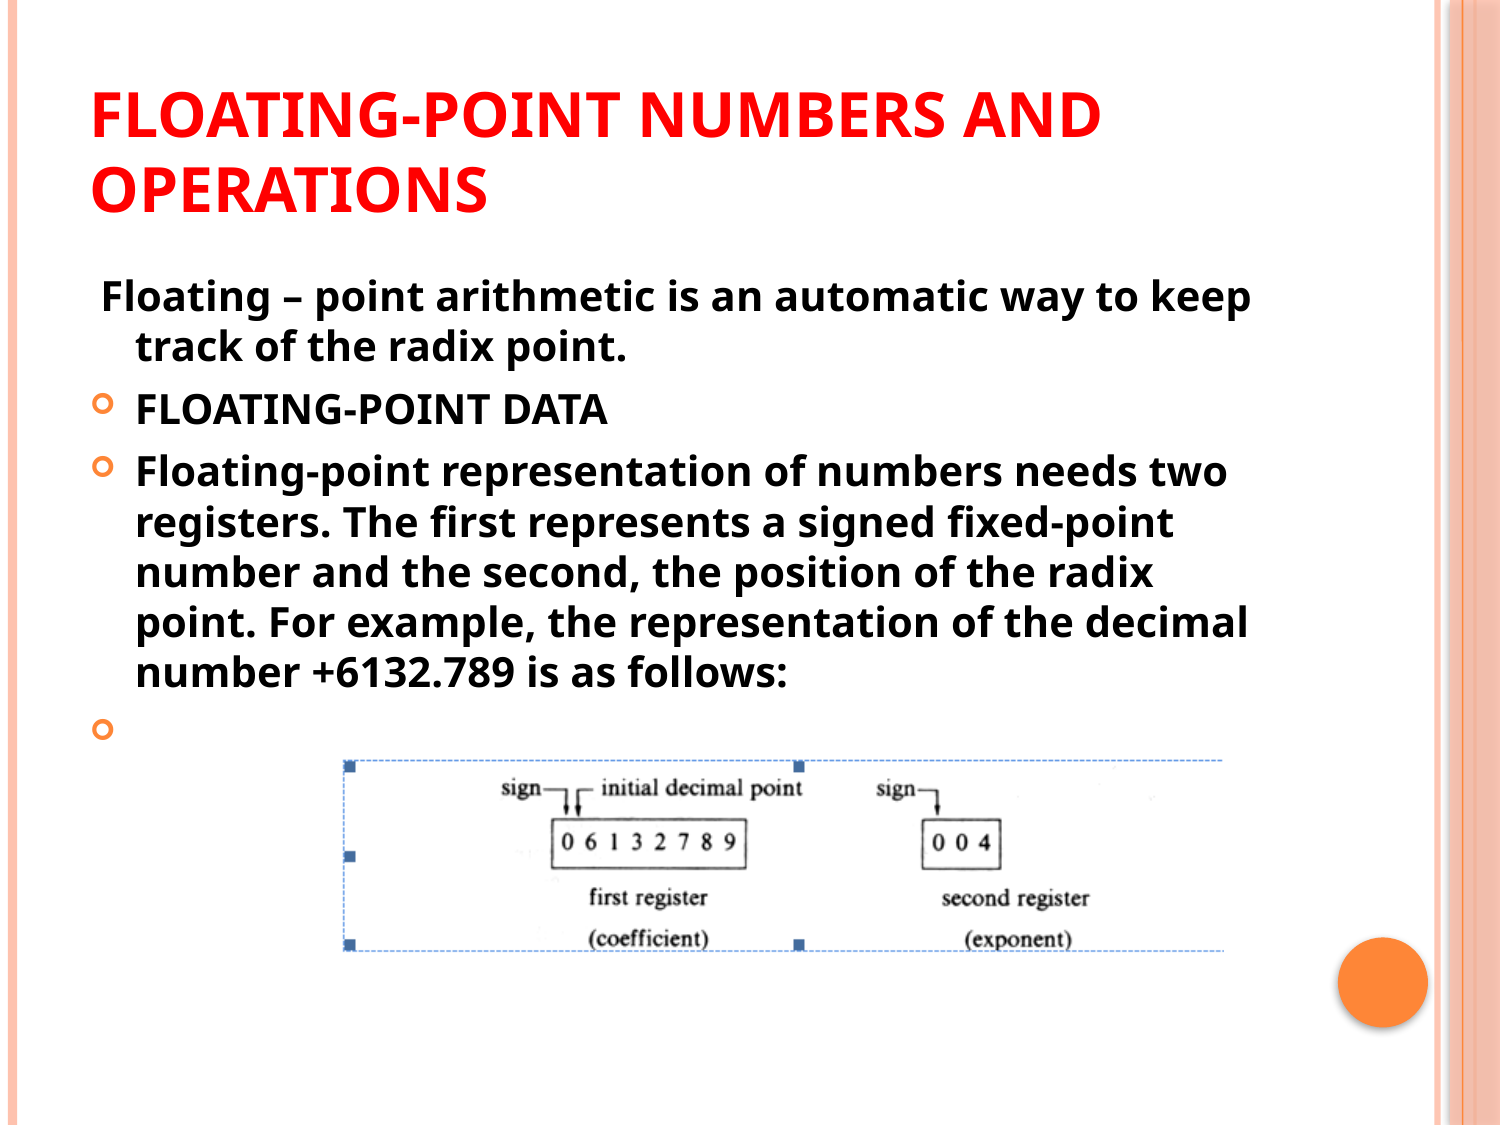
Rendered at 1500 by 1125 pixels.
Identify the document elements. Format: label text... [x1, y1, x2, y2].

title Floating-Point Numbers and Operations [75, 45, 1300, 233]
picture [336, 749, 1224, 971]
list Floating – point arithmetic is an automatic way to keep track of the radix point. FLOATING-POINT DATA Floating-point representation of numbers needs two registers. The first represents a signed fixed-point number and the second, the position of the radix point. For example, the representation of the decimal number +6132.789 is as follows: [75, 262, 1300, 1062]
